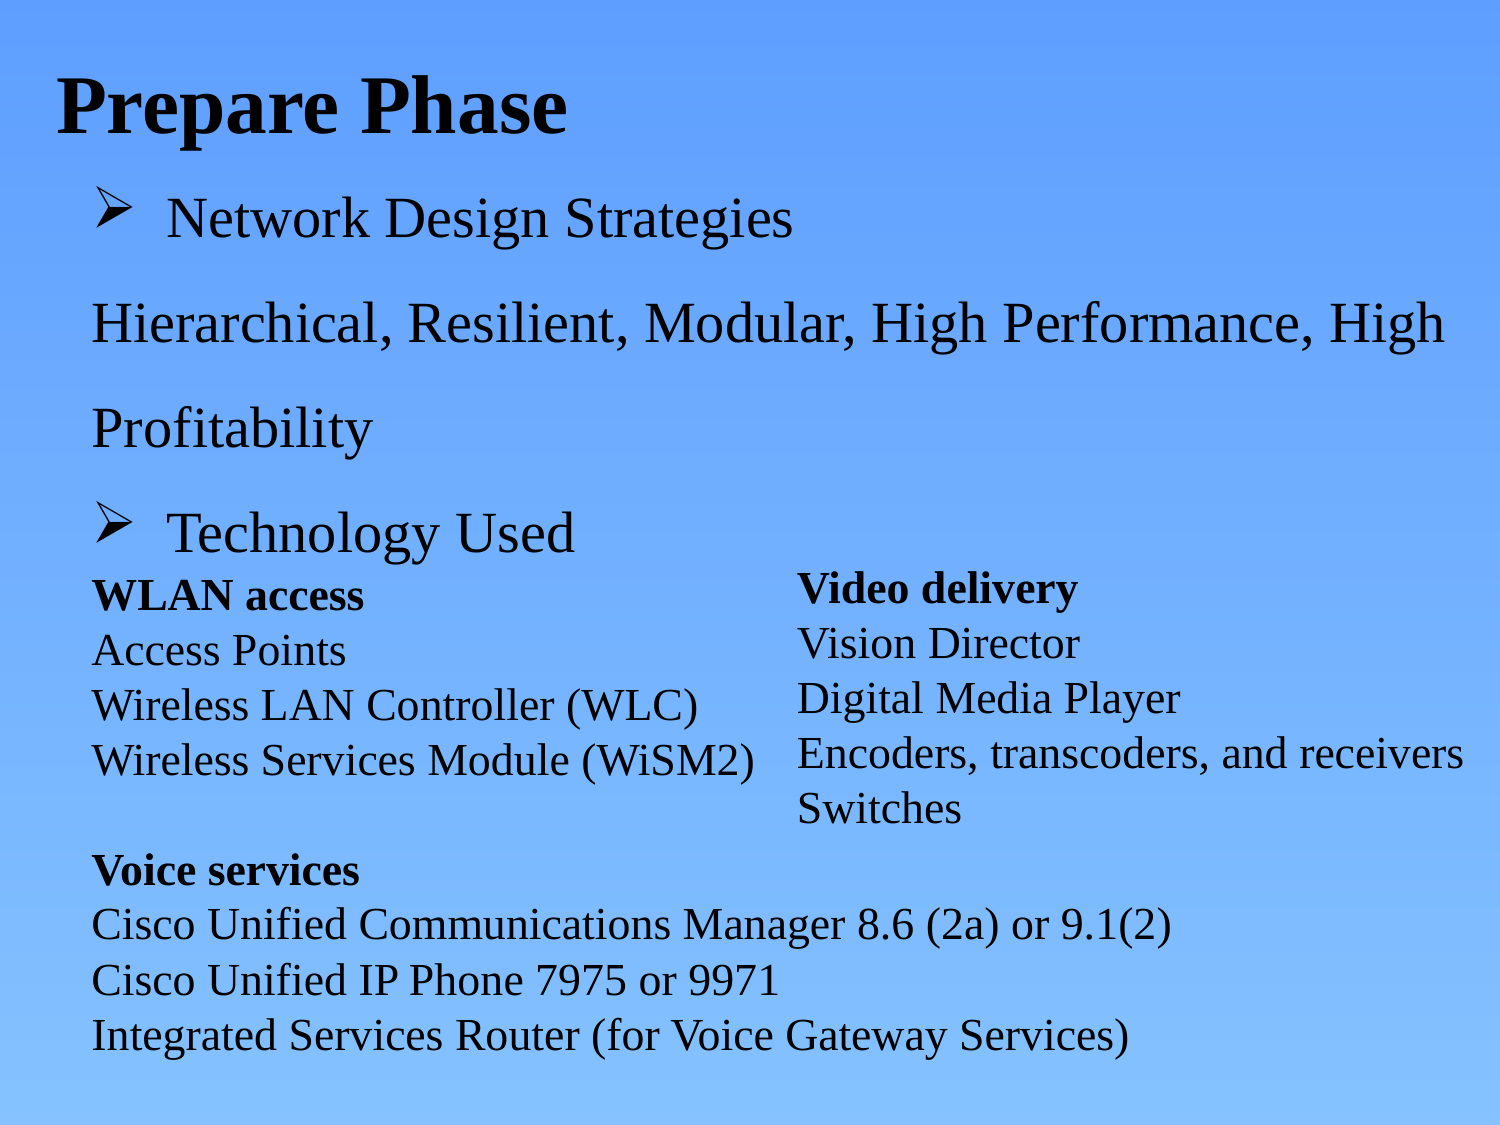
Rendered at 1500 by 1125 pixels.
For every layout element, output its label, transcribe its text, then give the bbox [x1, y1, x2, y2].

text_box Prepare Phase [41, 42, 880, 158]
text_box Video delivery Vision Director Digital Media Player Encoders, transcoders, and receivers Switches [782, 550, 1483, 841]
text_box Network Design Strategies Hierarchical, Resilient, Modular, High Performance, High Profitability Technology Used WLAN access Access Points Wireless LAN Controller (WLC) Wireless Services Module (WiSM2) Voice services Cisco Unified Communications Manager 8.6 (2a) or 9.1(2) Cisco Unified IP Phone 7975 or 9971 Integrated Services Router (for Voice Gateway Services) [76, 137, 1471, 1125]
